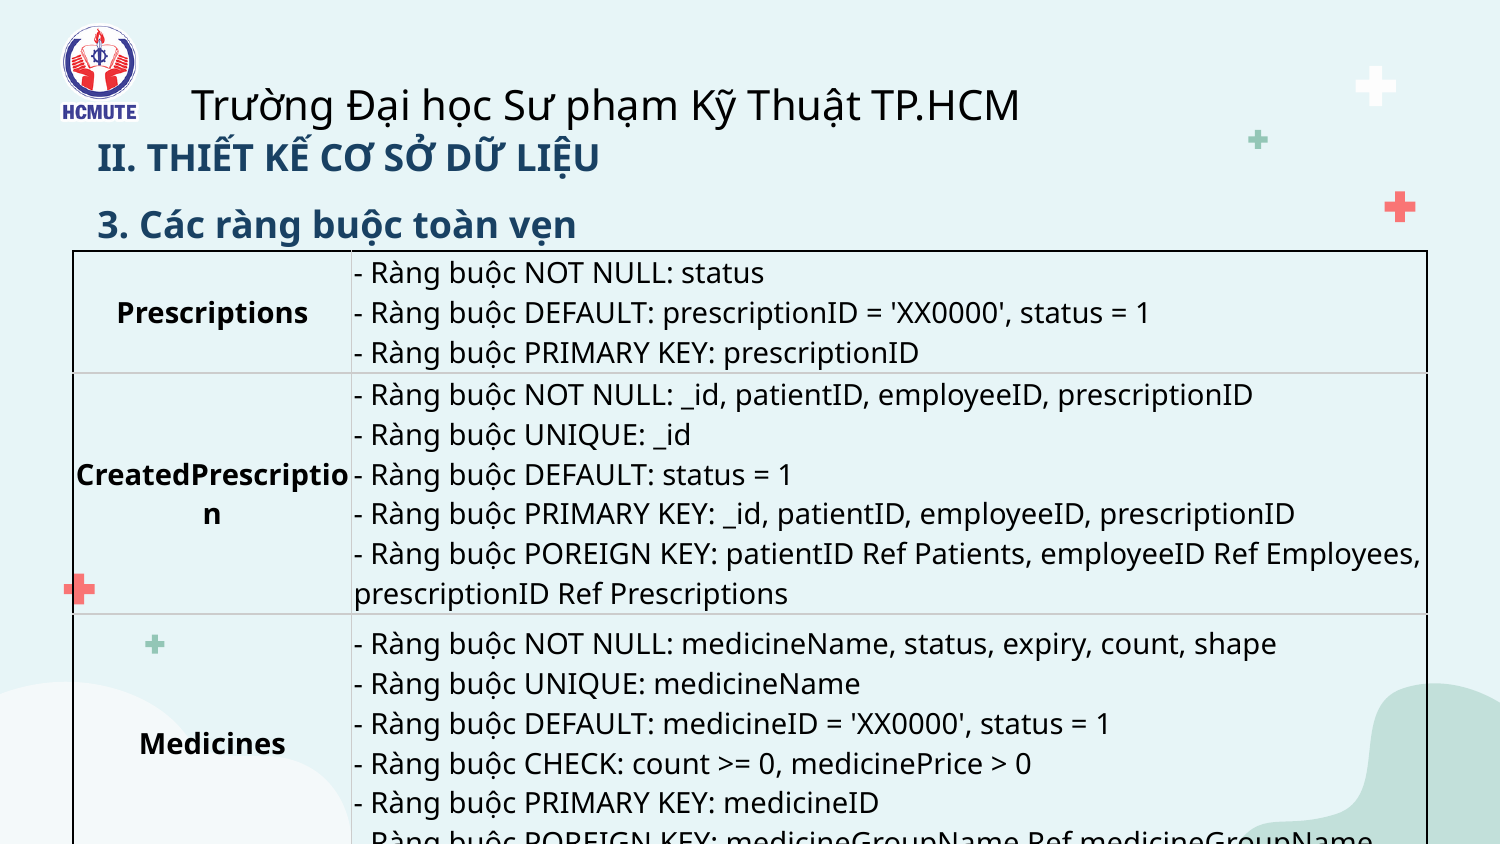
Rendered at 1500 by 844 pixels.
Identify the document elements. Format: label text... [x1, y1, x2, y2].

title II. THIẾT KẾ CƠ SỞ DỮ LIỆU 3. Các ràng buộc toàn vẹn [82, 96, 731, 235]
table_header Prescriptions [74, 252, 351, 372]
table_cell - Ràng buộc NOT NULL: _id, patientID, employeeID, prescriptionID - Ràng buộc UNIQUE: _id - Ràng buộc DEFAULT: status = 1 - Ràng buộc PRIMARY KEY: _id, patientID, employeeID, prescriptionID - Ràng buộc POREIGN KEY: patientID Ref Patients, employeeID Ref Employees, prescriptionID Ref Prescriptions [352, 374, 1426, 613]
picture [0, 18, 226, 130]
text_box Trường Đại học Sư phạm Kỹ Thuật TP.HCM [150, 13, 1062, 129]
table_cell - Ràng buộc NOT NULL: medicineName, status, expiry, count, shape - Ràng buộc UNIQUE: medicineName - Ràng buộc DEFAULT: medicineID = 'XX0000', status = 1 - Ràng buộc CHECK: count >= 0, medicinePrice > 0 - Ràng buộc PRIMARY KEY: medicineID - Ràng buộc POREIGN KEY: medicineGroupName Ref medicineGroupName [352, 615, 1426, 844]
table_header - Ràng buộc NOT NULL: status - Ràng buộc DEFAULT: prescriptionID = 'XX0000', status = 1 - Ràng buộc PRIMARY KEY: prescriptionID [352, 252, 1426, 372]
table_cell Medicines [74, 615, 351, 844]
table_cell CreatedPrescription [74, 374, 351, 613]
